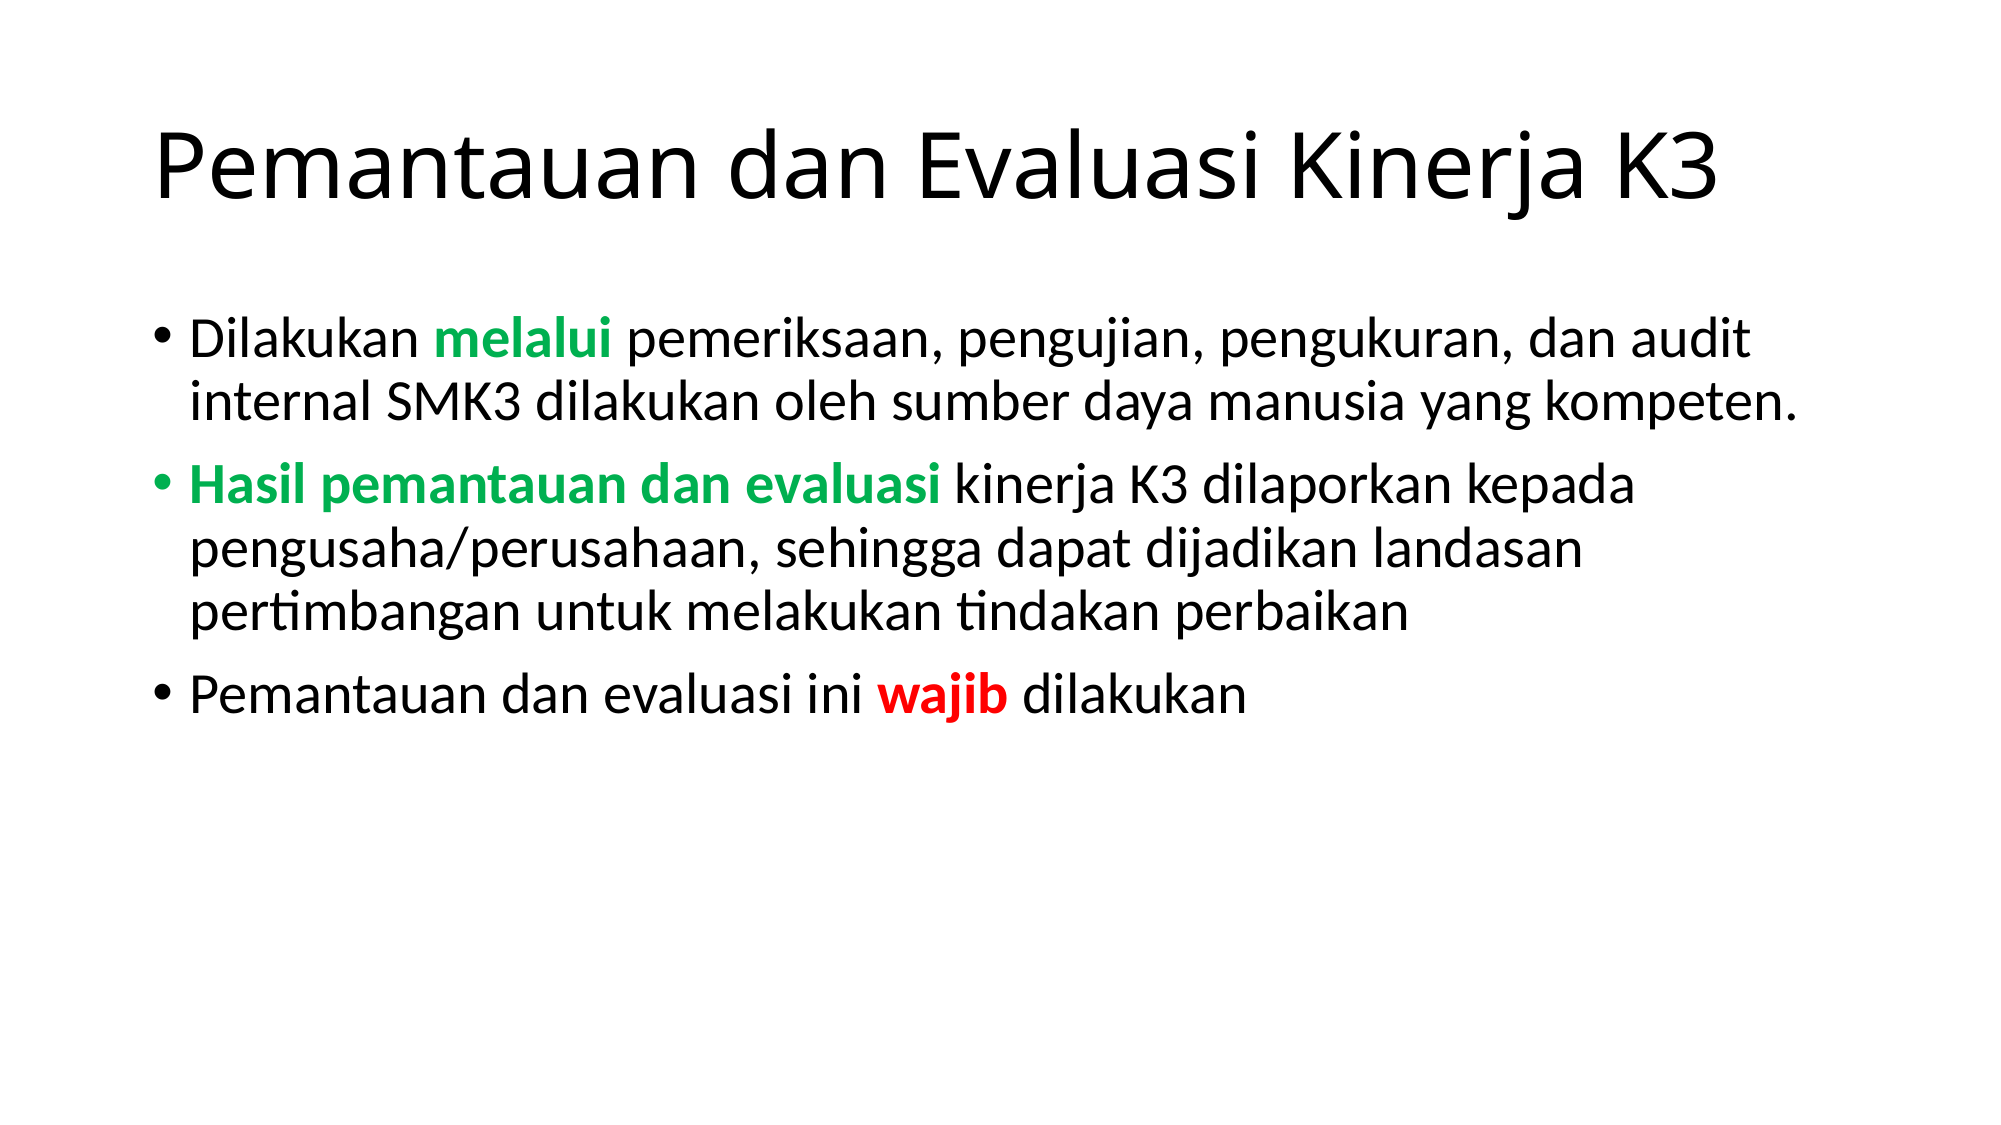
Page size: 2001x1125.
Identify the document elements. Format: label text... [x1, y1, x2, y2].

title Pemantauan dan Evaluasi Kinerja K3 [137, 59, 1863, 278]
list Dilakukan melalui pemeriksaan, pengujian, pengukuran, dan audit internal SMK3 dilakukan oleh sumber daya manusia yang kompeten. Hasil pemantauan dan evaluasi kinerja K3 dilaporkan kepada pengusaha/perusahaan, sehingga dapat dijadikan landasan pertimbangan untuk melakukan tindakan perbaikan Pemantauan dan evaluasi ini wajib dilakukan [137, 299, 1863, 1014]
